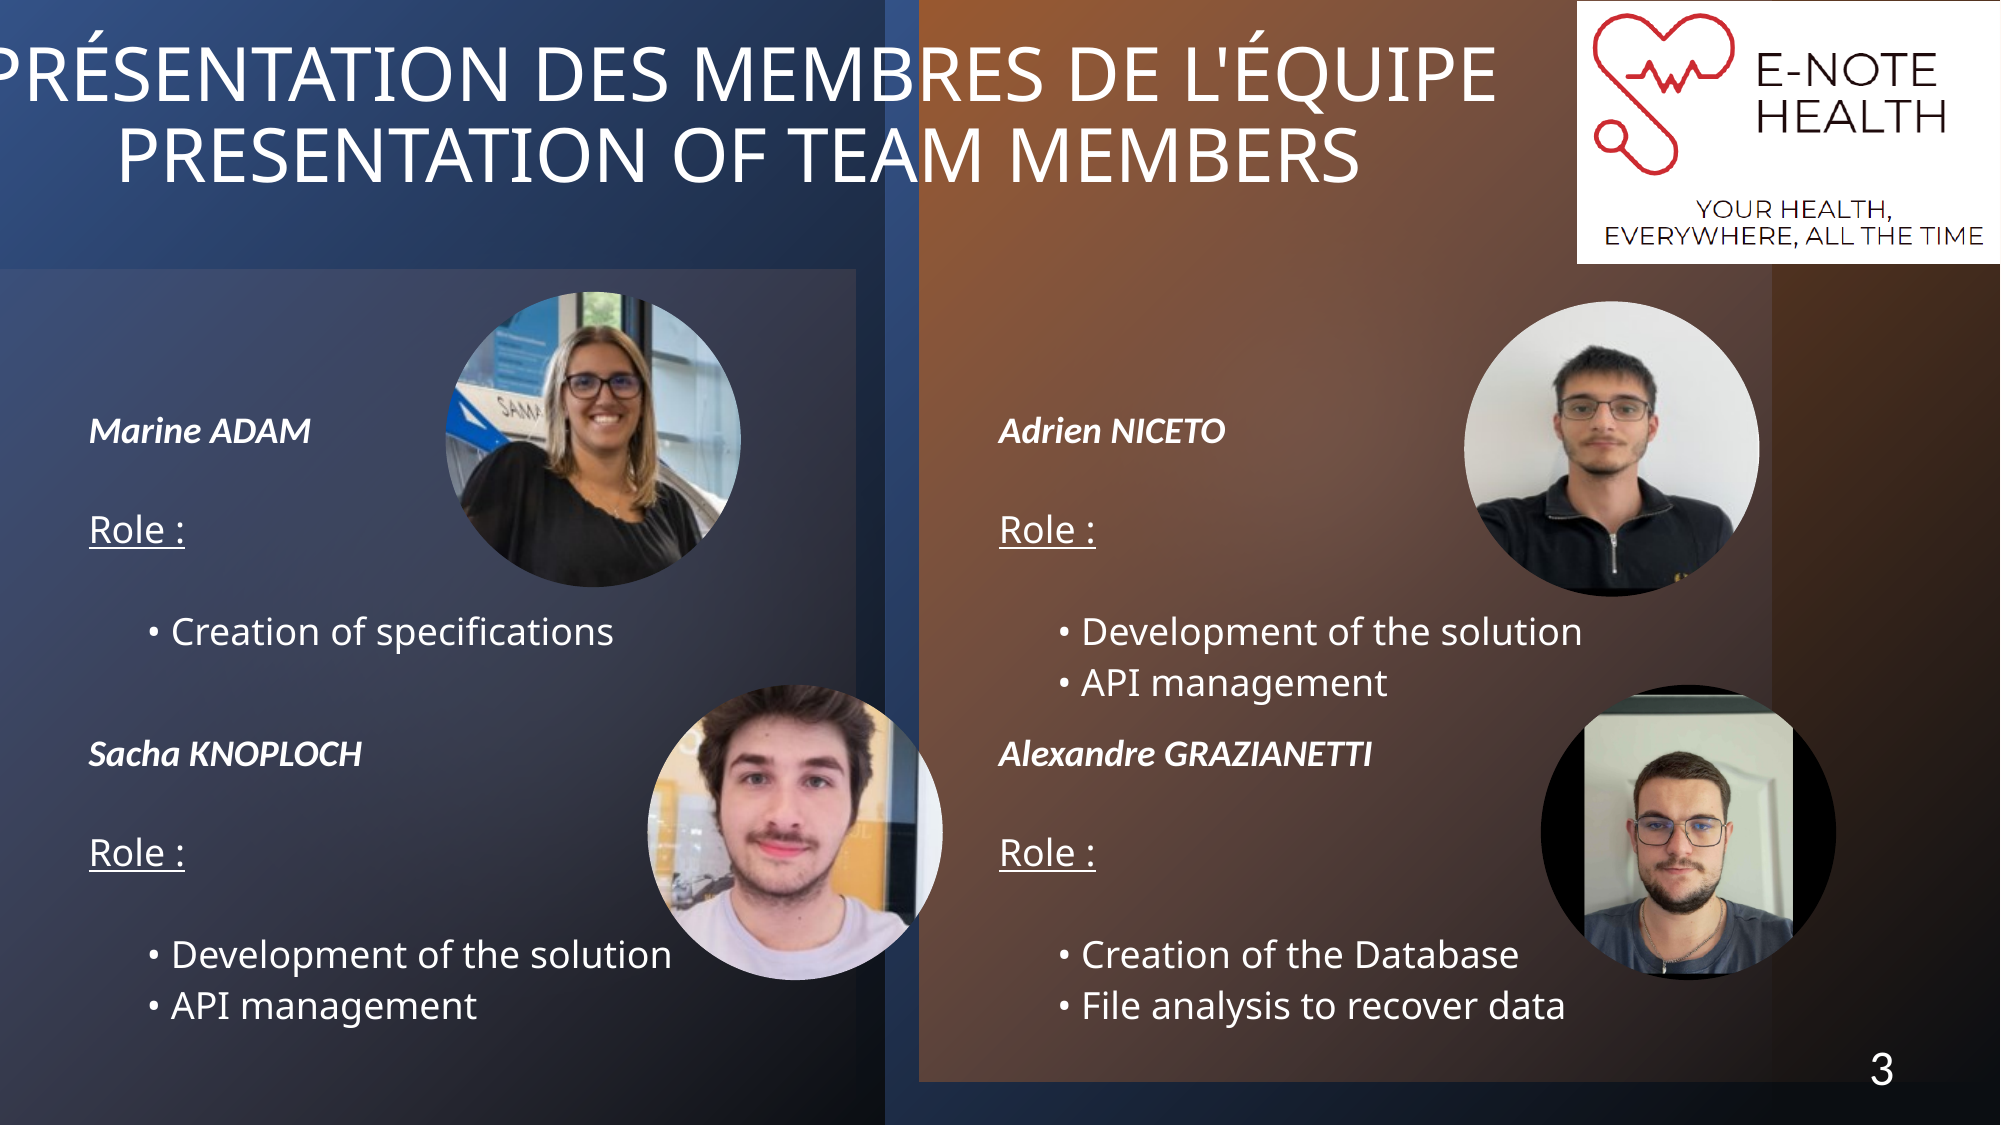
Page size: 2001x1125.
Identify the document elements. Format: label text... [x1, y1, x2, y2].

text_box [646, 683, 944, 982]
table_cell Alexandre GRAZIANETTI Role : • Creation of the Database • File analysis to recover data [999, 738, 1910, 1107]
text_box [1463, 300, 1761, 598]
title PRÉSENTATION DES MEMBRES DE L'ÉQUIPE PRESENTATION OF TEAM MEMBERS [0, 29, 1650, 326]
table_header Marine ADAM Role : • Creation of specifications [89, 415, 999, 738]
table_cell Sacha KNOPLOCH Role : • Development of the solution • API management [89, 738, 999, 1107]
slide_number 3 [1785, 1035, 1910, 1096]
table_header Adrien NICETO Role : • Development of the solution • API management [999, 415, 1910, 738]
text_box [1539, 683, 1838, 982]
text_box [444, 290, 742, 589]
picture [1577, 1, 2000, 264]
